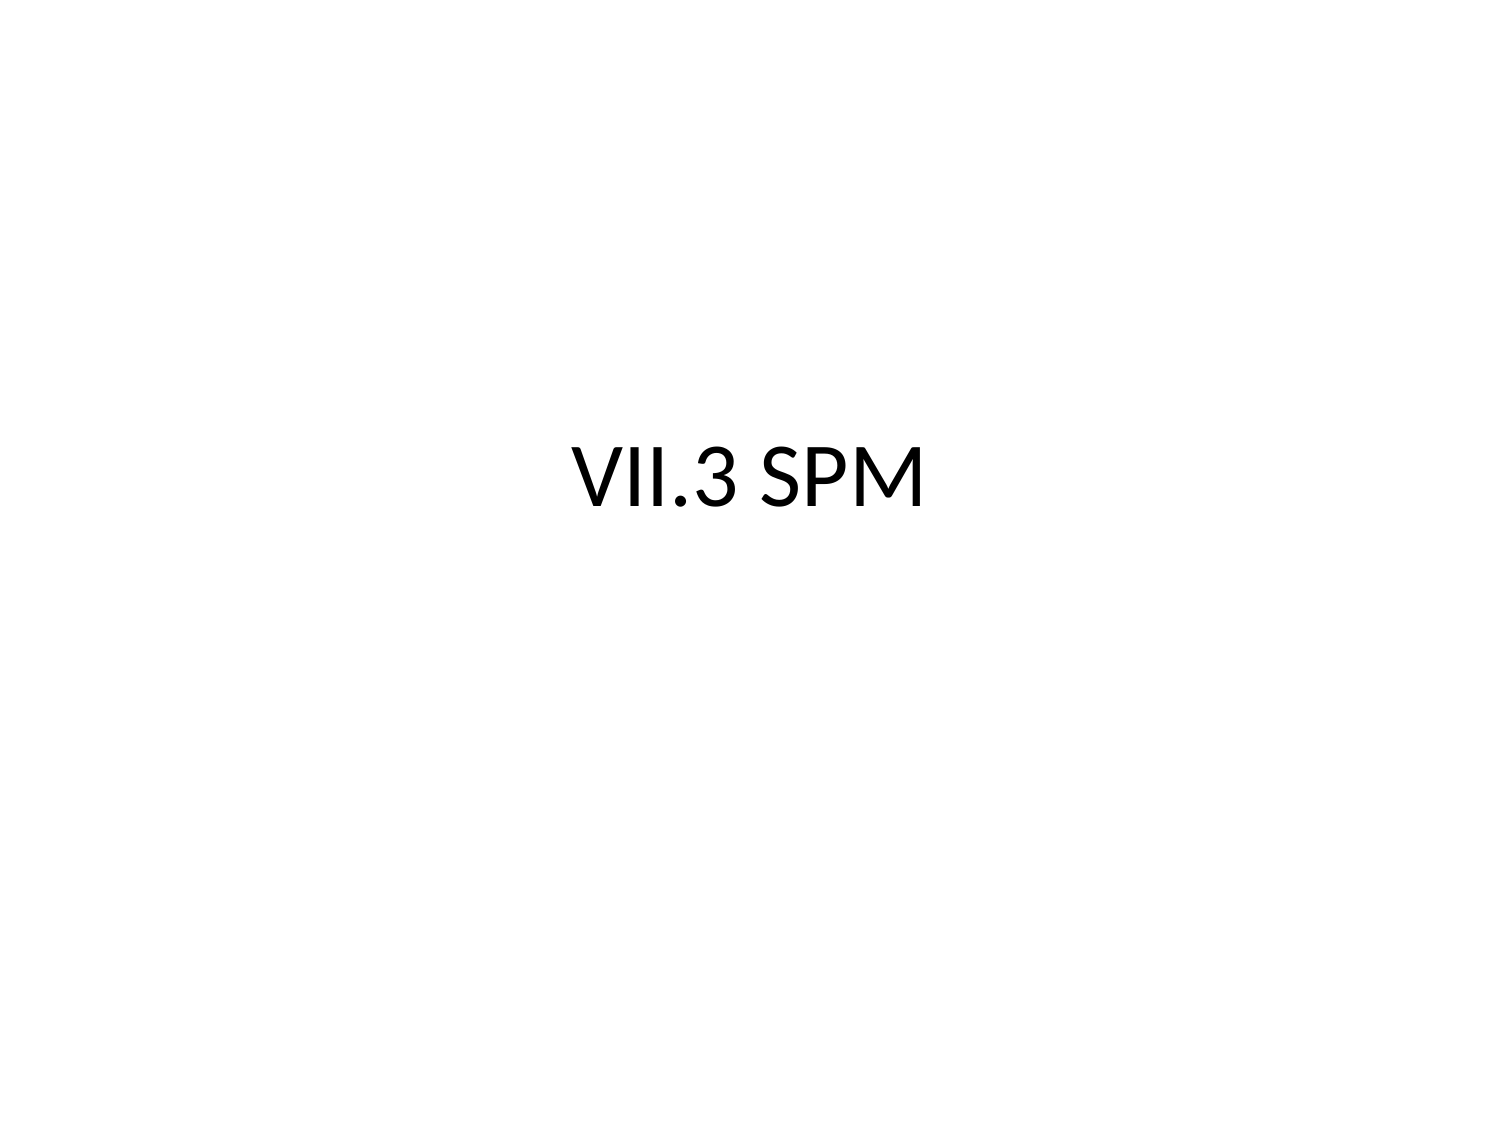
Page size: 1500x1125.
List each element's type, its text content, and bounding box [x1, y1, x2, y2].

title VII.3 SPM [112, 349, 1388, 591]
